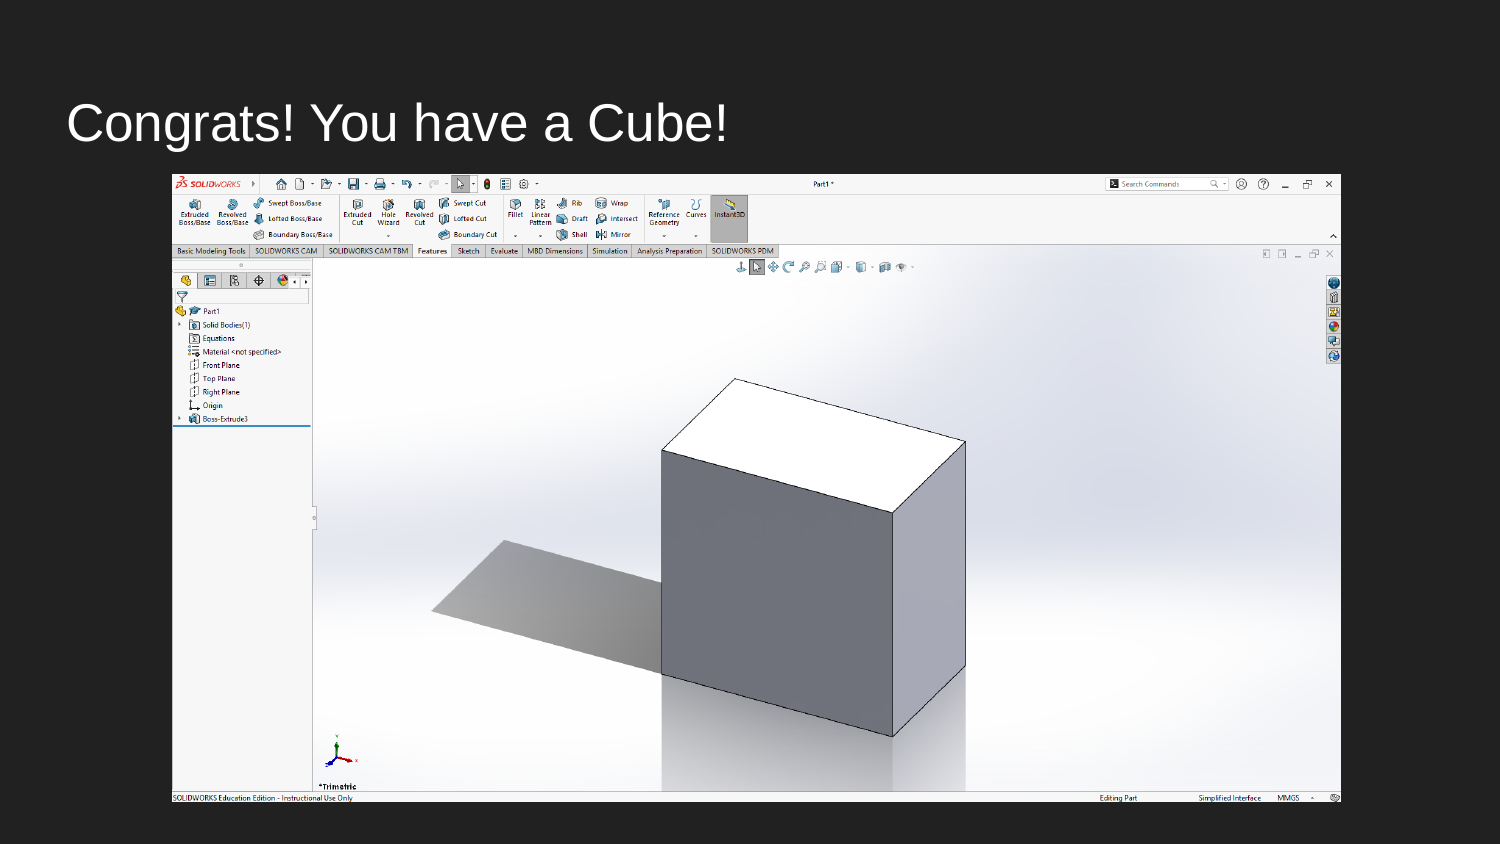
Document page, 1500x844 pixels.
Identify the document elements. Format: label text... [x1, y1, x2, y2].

title Congrats! You have a Cube! [51, 72, 1449, 167]
picture [171, 174, 1342, 802]
